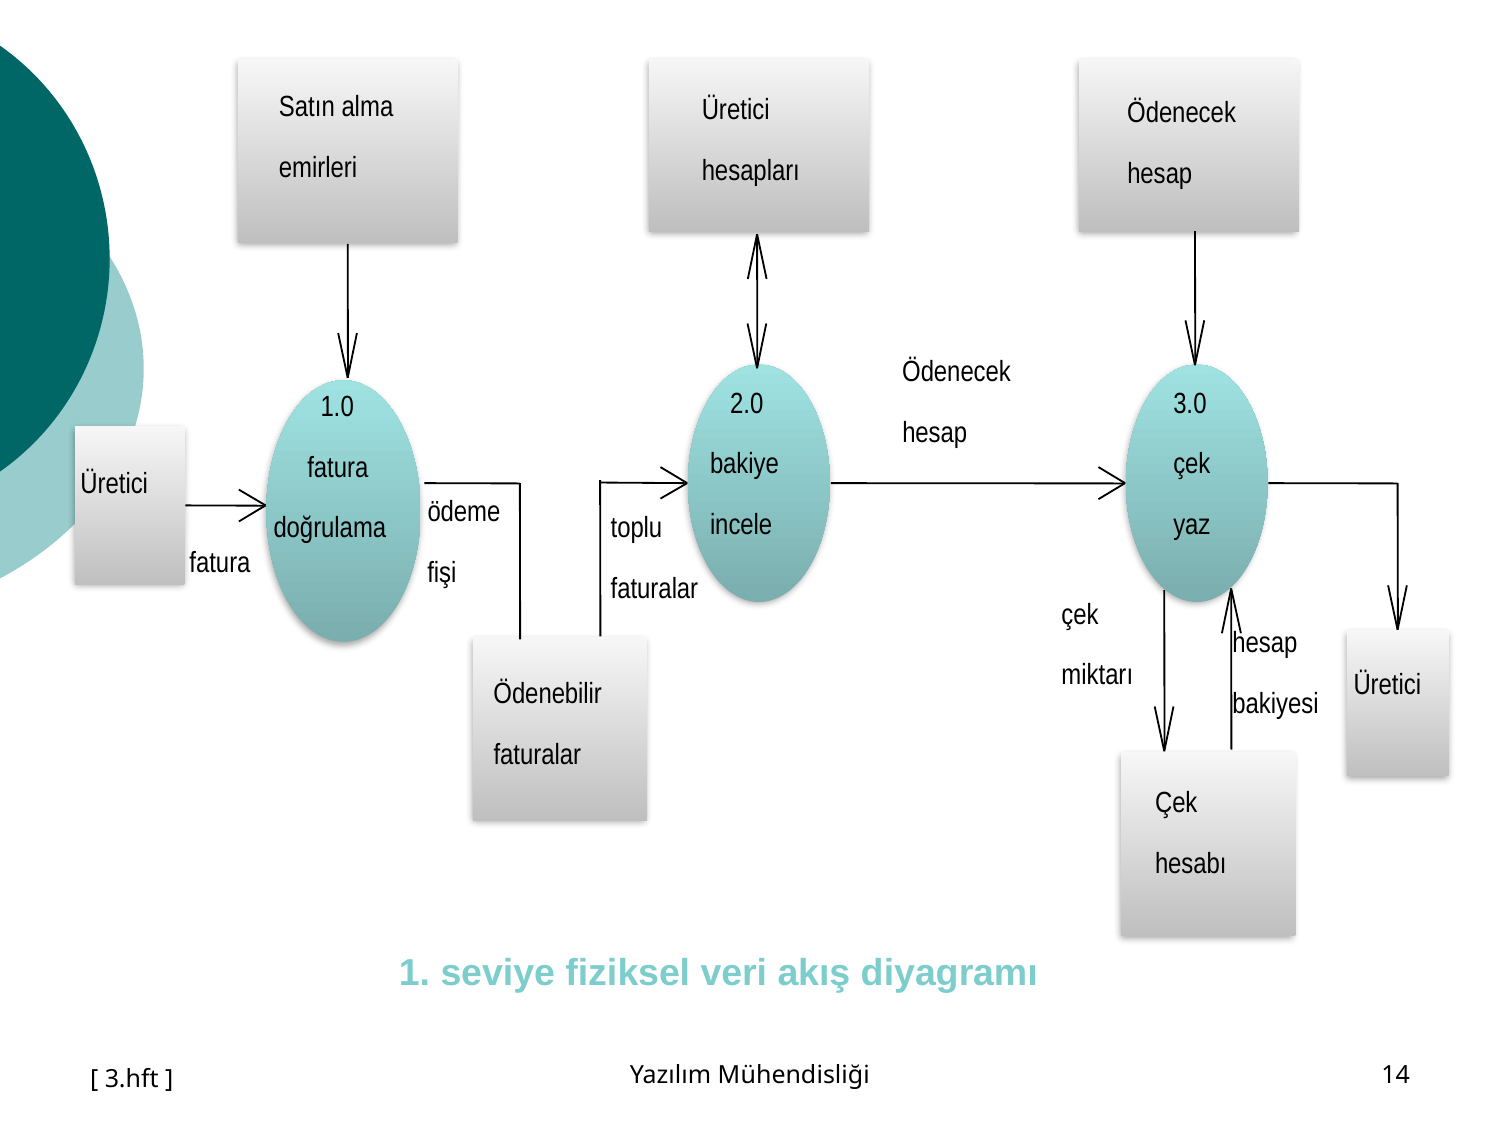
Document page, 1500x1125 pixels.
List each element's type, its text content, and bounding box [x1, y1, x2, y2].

slide_number 14 [1074, 1024, 1426, 1101]
footer Yazılım Mühendisliği [512, 1024, 988, 1101]
text_box 1. seviye fiziksel veri akış diyagramı [384, 961, 1064, 1001]
slide_number [ 3.hft ] [74, 1024, 426, 1101]
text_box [64, 42, 1460, 953]
